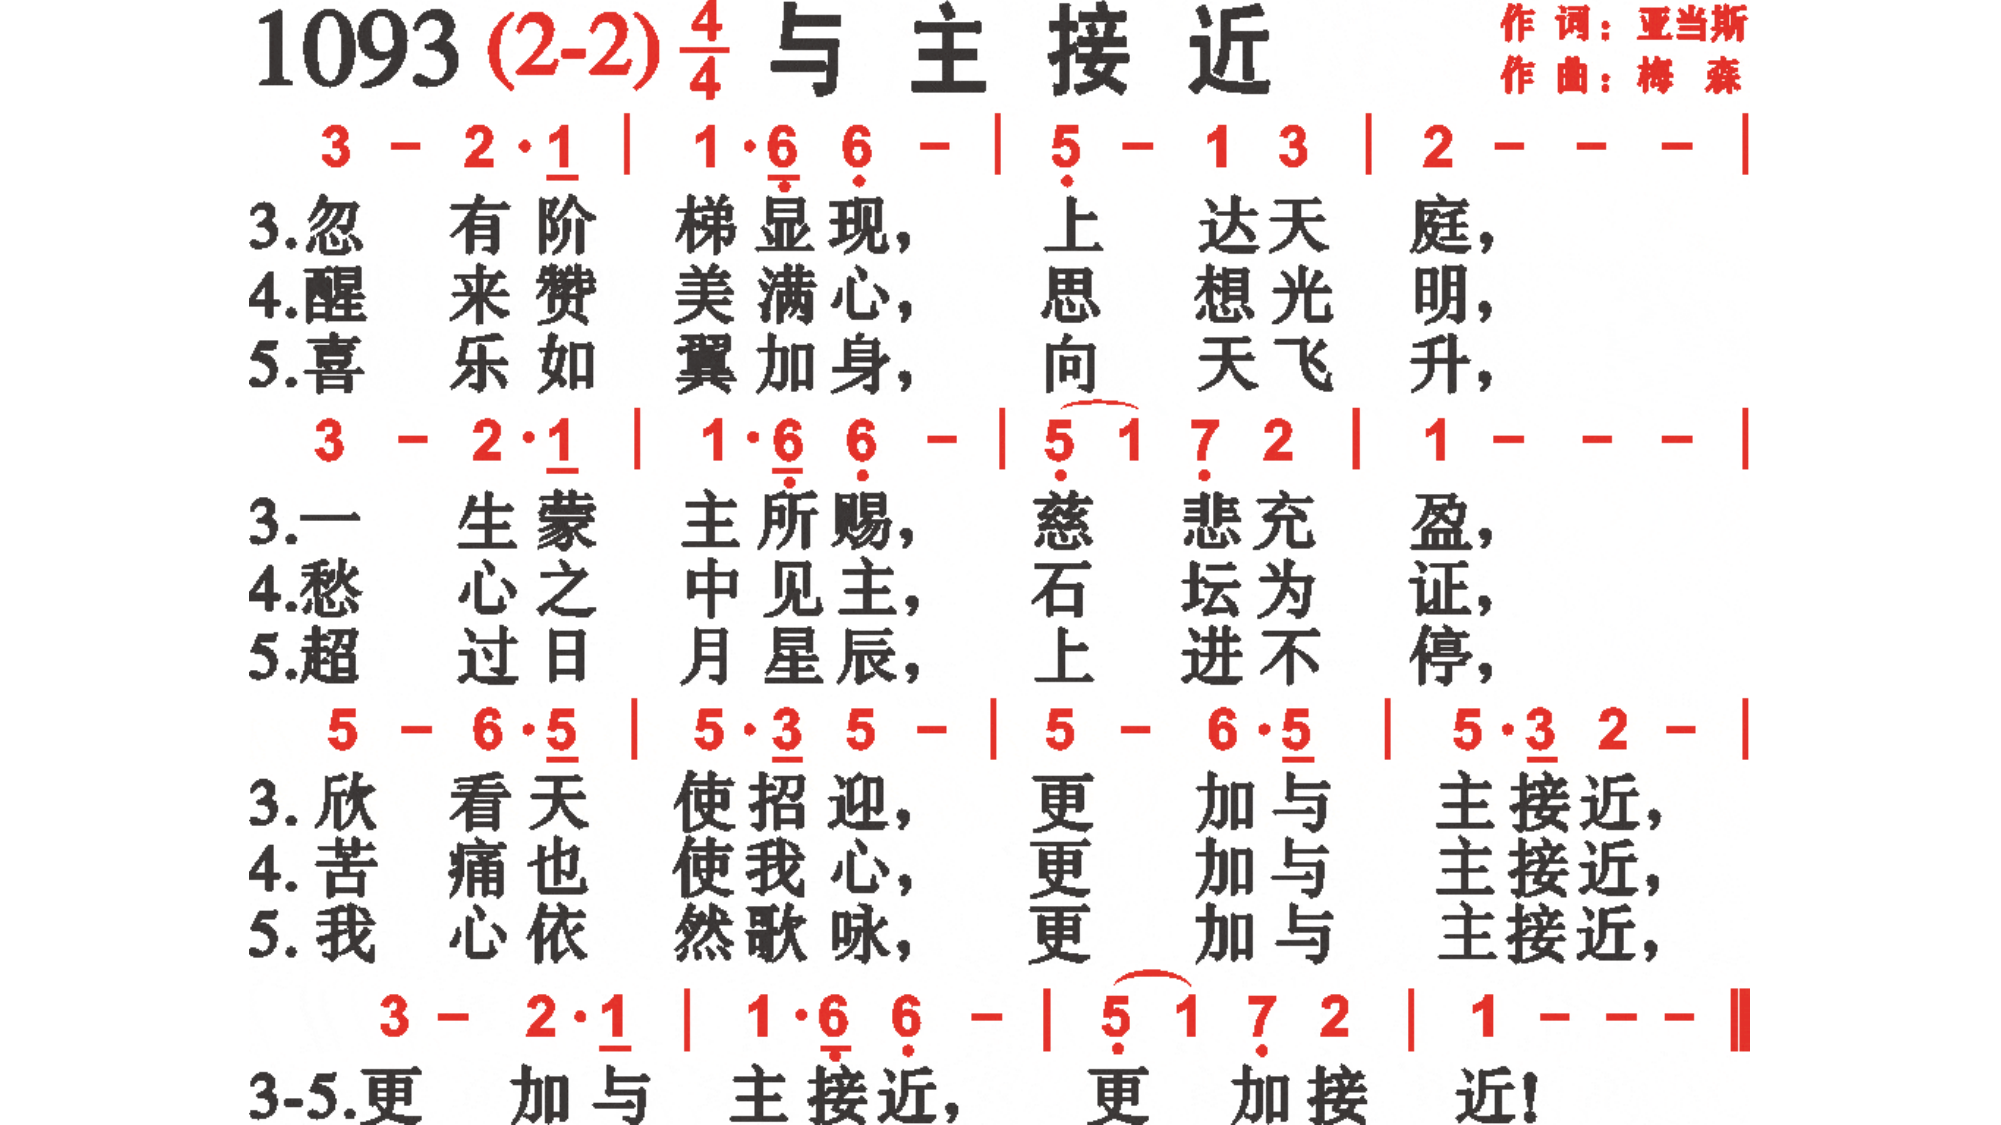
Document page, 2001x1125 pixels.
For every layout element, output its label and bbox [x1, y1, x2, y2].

picture [249, 0, 1750, 1125]
